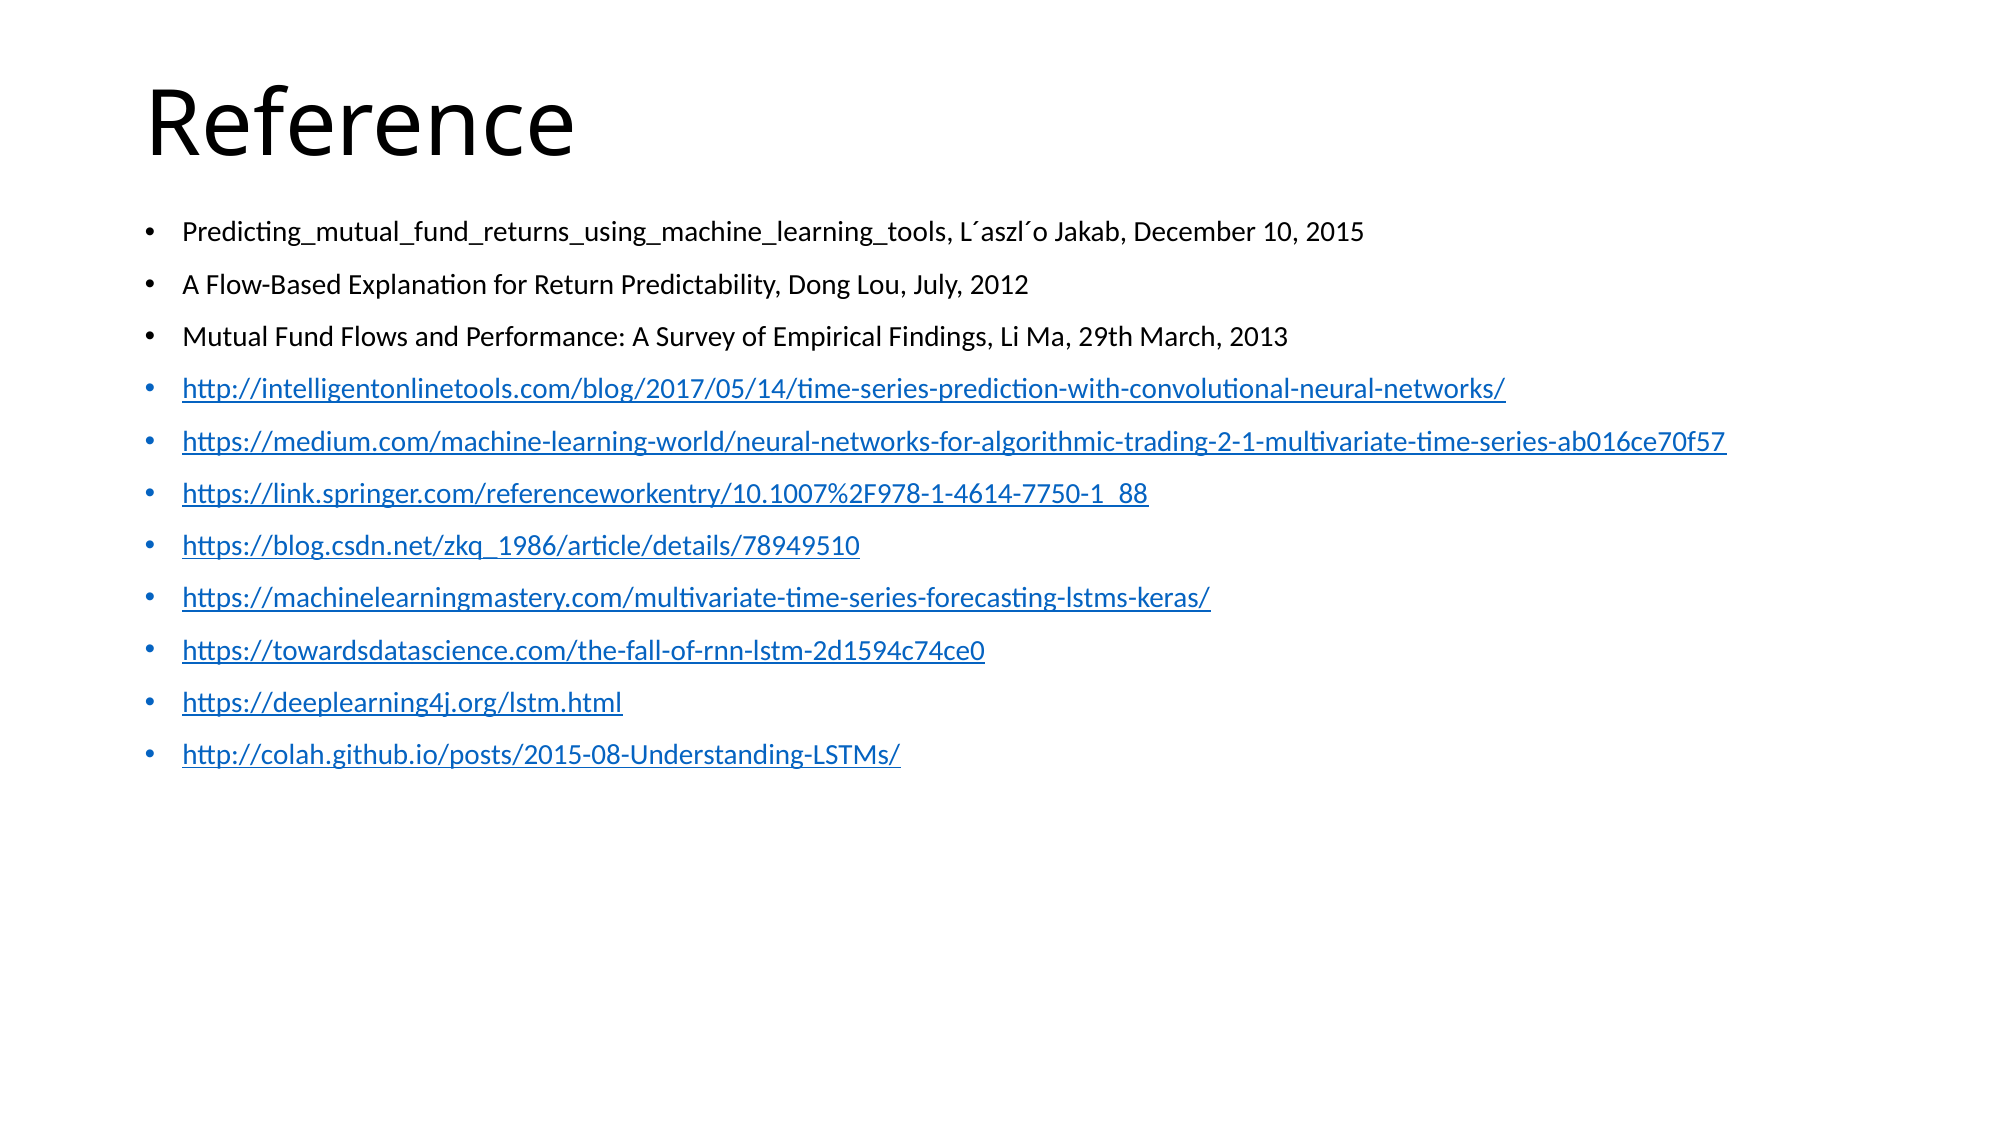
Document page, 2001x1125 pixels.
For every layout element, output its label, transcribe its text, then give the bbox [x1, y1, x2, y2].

list Predicting_mutual_fund_returns_using_machine_learning_tools, L´aszl´o Jakab, December 10, 2015 A Flow-Based Explanation for Return Predictability, Dong Lou, July, 2012 Mutual Fund Flows and Performance: A Survey of Empirical Findings, Li Ma, 29th March, 2013 http://intelligentonlinetools.com/blog/2017/05/14/time-series-prediction-with-convolutional-neural-networks/ https://medium.com/machine-learning-world/neural-networks-for-algorithmic-trading-2-1-multivariate-time-series-ab016ce70f57 https://link.springer.com/referenceworkentry/10.1007%2F978-1-4614-7750-1_88 https://blog.csdn.net/zkq_1986/article/details/78949510 https://machinelearningmastery.com/multivariate-time-series-forecasting-lstms-keras/ https://towardsdatascience.com/the-fall-of-rnn-lstm-2d1594c74ce0 https://deeplearning4j.org/lstm.html http://colah.github.io/posts/2015-08-Understanding-LSTMs/ [136, 208, 1863, 1014]
title Reference [136, 59, 1863, 192]
